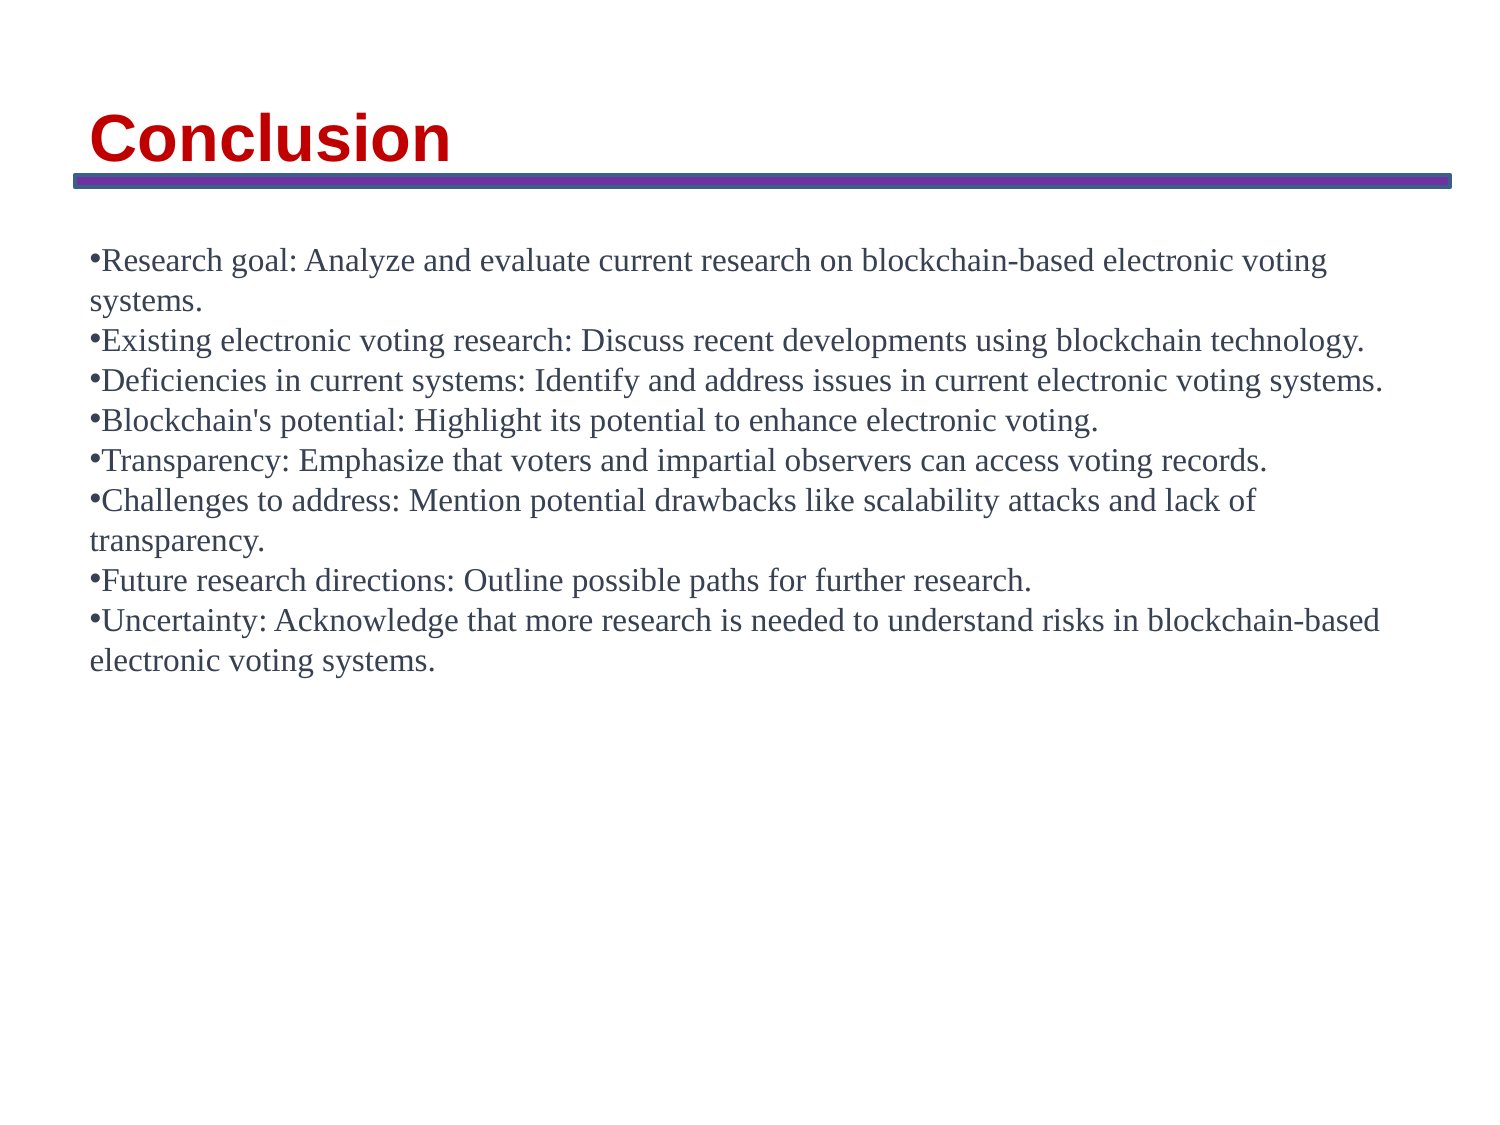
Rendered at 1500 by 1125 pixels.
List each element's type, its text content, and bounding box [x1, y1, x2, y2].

text_box Research goal: Analyze and evaluate current research on blockchain-based electronic voting systems. Existing electronic voting research: Discuss recent developments using blockchain technology. Deficiencies in current systems: Identify and address issues in current electronic voting systems. Blockchain's potential: Highlight its potential to enhance electronic voting. Transparency: Emphasize that voters and impartial observers can access voting records. Challenges to address: Mention potential drawbacks like scalability attacks and lack of transparency. Future research directions: Outline possible paths for further research. Uncertainty: Acknowledge that more research is needed to understand risks in blockchain-based electronic voting systems. [74, 231, 1450, 685]
text_box [75, 174, 1450, 188]
text_box Conclusion [75, 87, 1450, 163]
